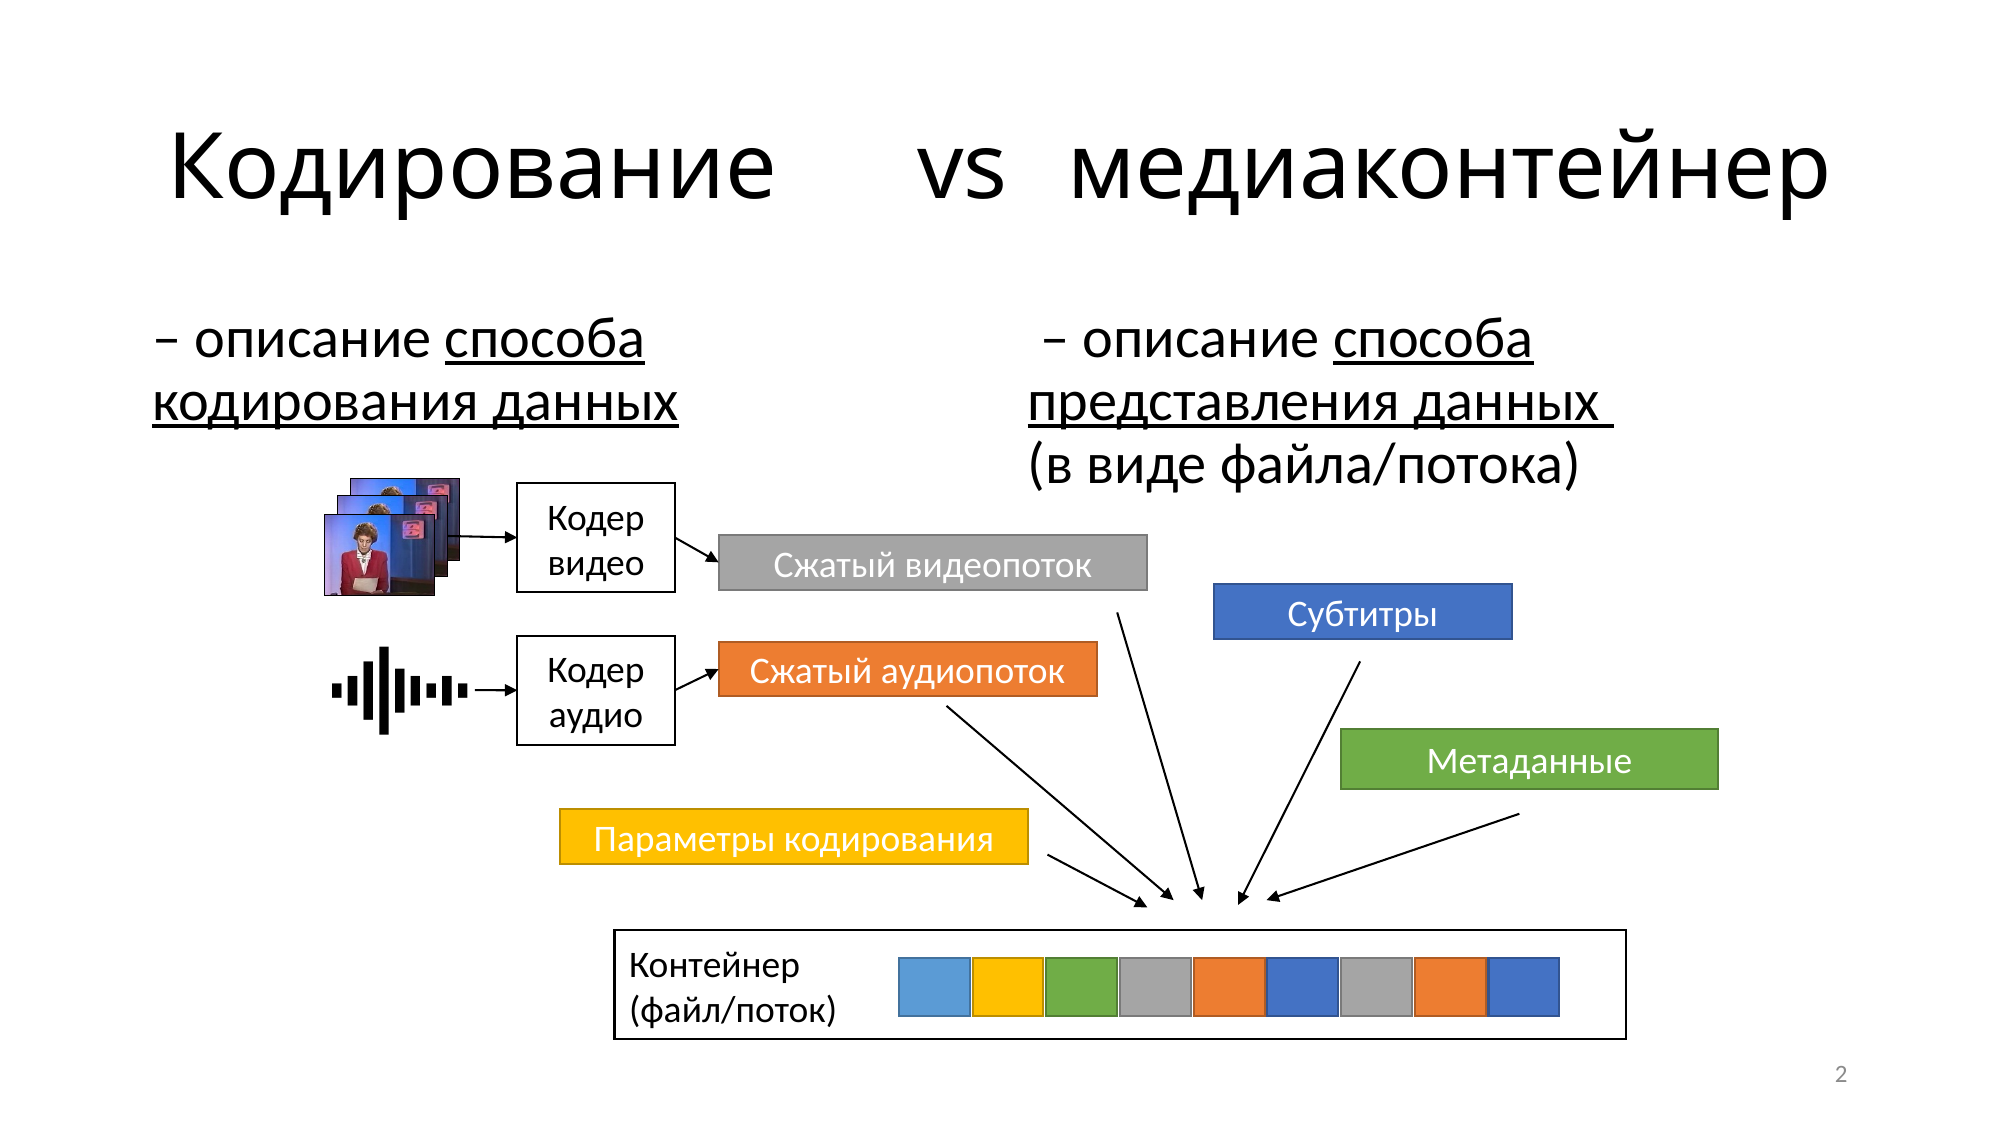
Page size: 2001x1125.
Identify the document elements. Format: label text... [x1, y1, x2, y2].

title Кодирование vs медиаконтейнер [137, 59, 1863, 278]
slide_number 2 [1412, 1042, 1863, 1103]
list – описание способа кодирования данных [137, 299, 988, 1014]
list – описание способа представления данных (в виде файла/потока) [1012, 299, 1863, 1014]
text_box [324, 478, 1718, 1039]
